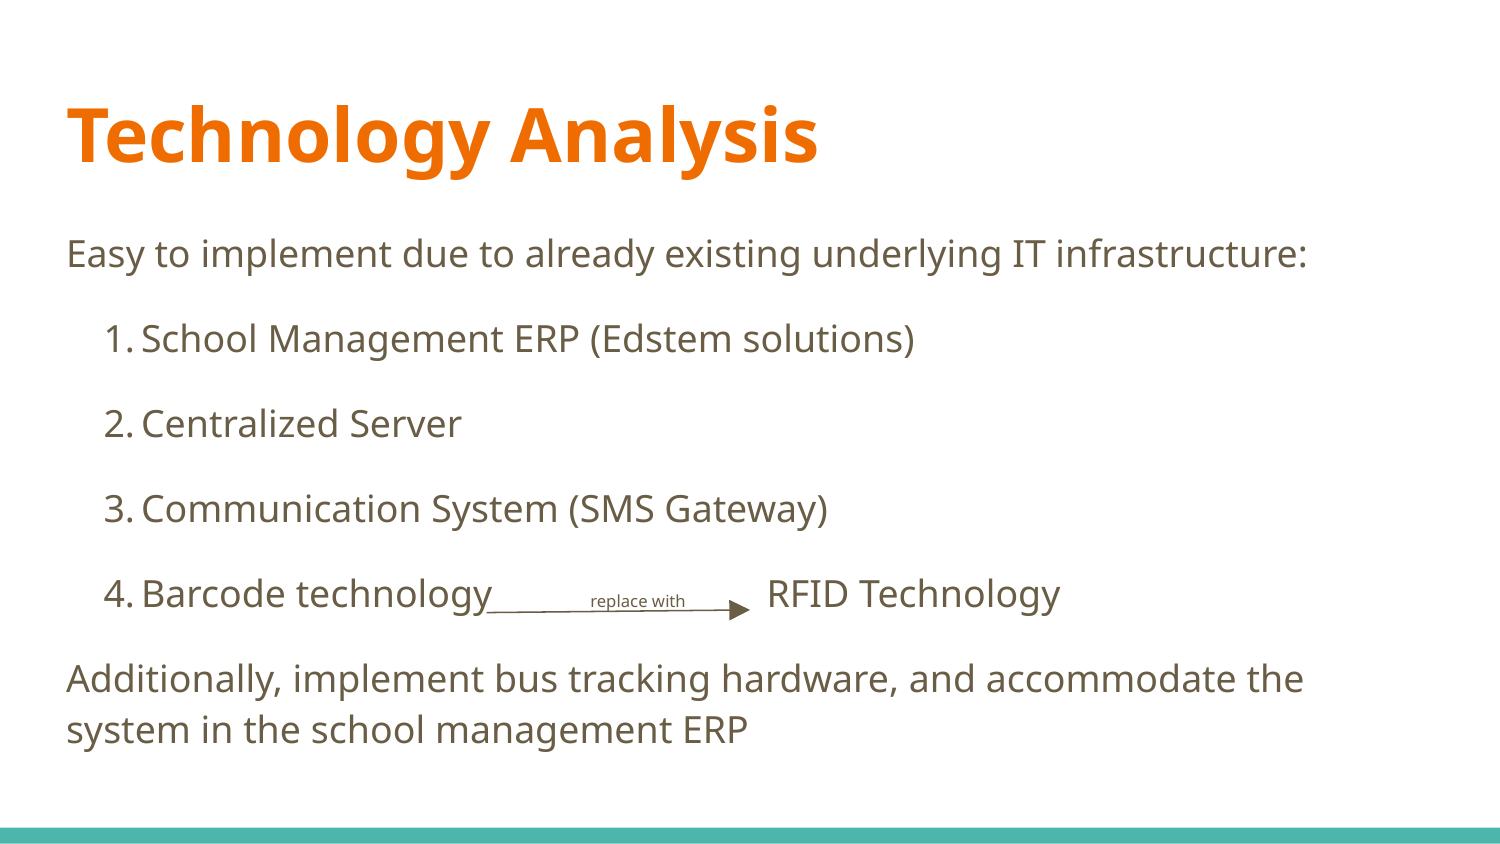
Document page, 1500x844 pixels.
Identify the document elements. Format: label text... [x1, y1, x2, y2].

list Easy to implement due to already existing underlying IT infrastructure: School Management ERP (Edstem solutions) Centralized Server Communication System (SMS Gateway) Barcode technology replace with RFID Technology Additionally, implement bus tracking hardware, and accommodate the system in the school management ERP [51, 207, 1449, 750]
title Technology Analysis [51, 72, 1449, 189]
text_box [486, 609, 751, 613]
